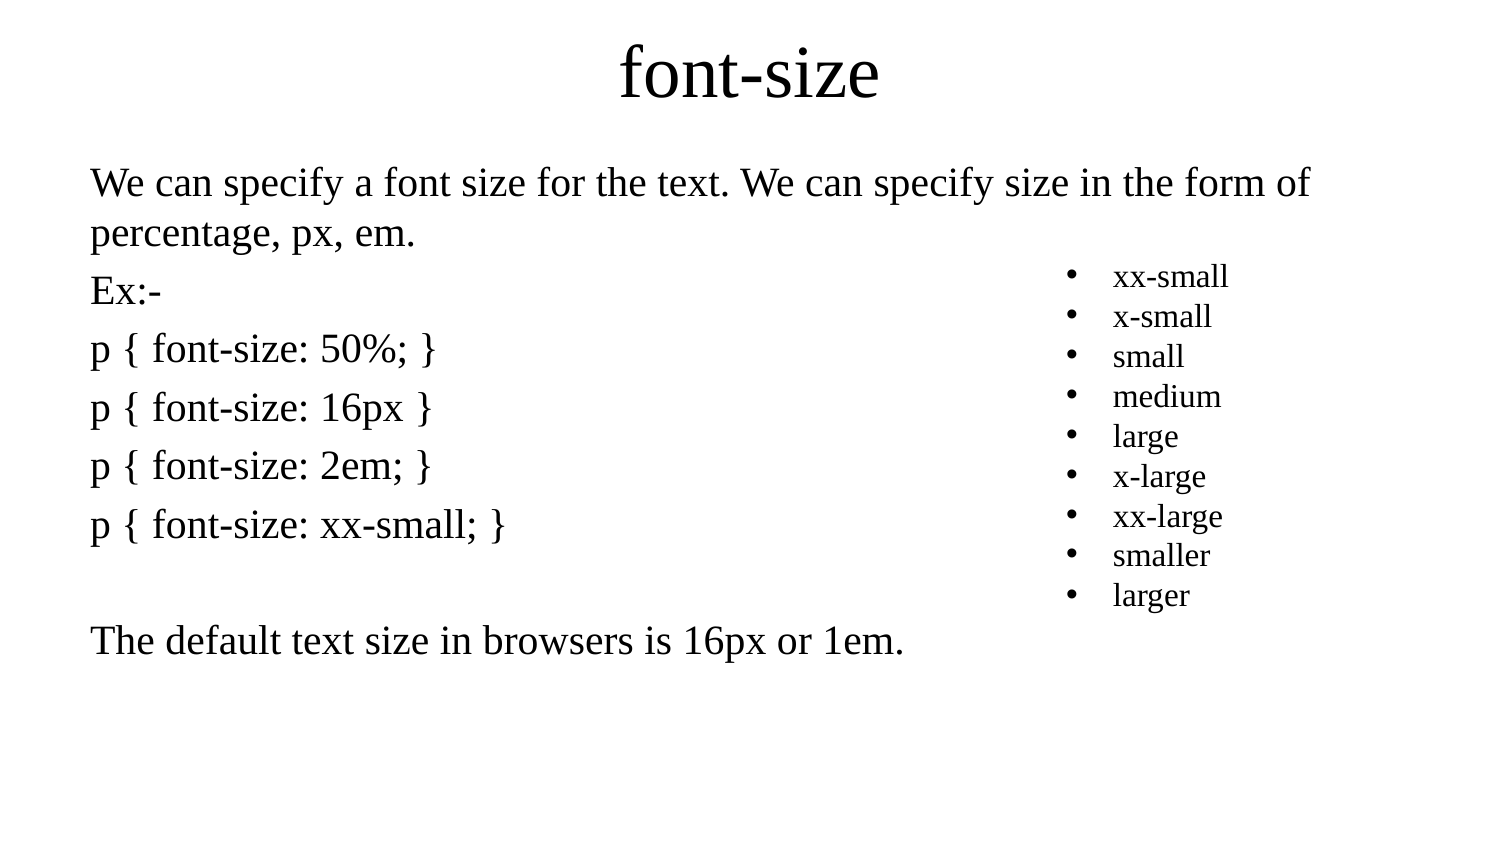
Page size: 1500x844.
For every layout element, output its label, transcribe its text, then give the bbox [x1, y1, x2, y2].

title font-size [75, 0, 1425, 138]
list We can specify a font size for the text. We can specify size in the form of percentage, px, em. Ex:- p { font-size: 50%; } p { font-size: 16px } p { font-size: 2em; } p { font-size: xx-small; } The default text size in browsers is 16px or 1em. [75, 146, 1425, 704]
text_box xx-small x-small small medium large x-large xx-large smaller larger [1051, 246, 1245, 621]
